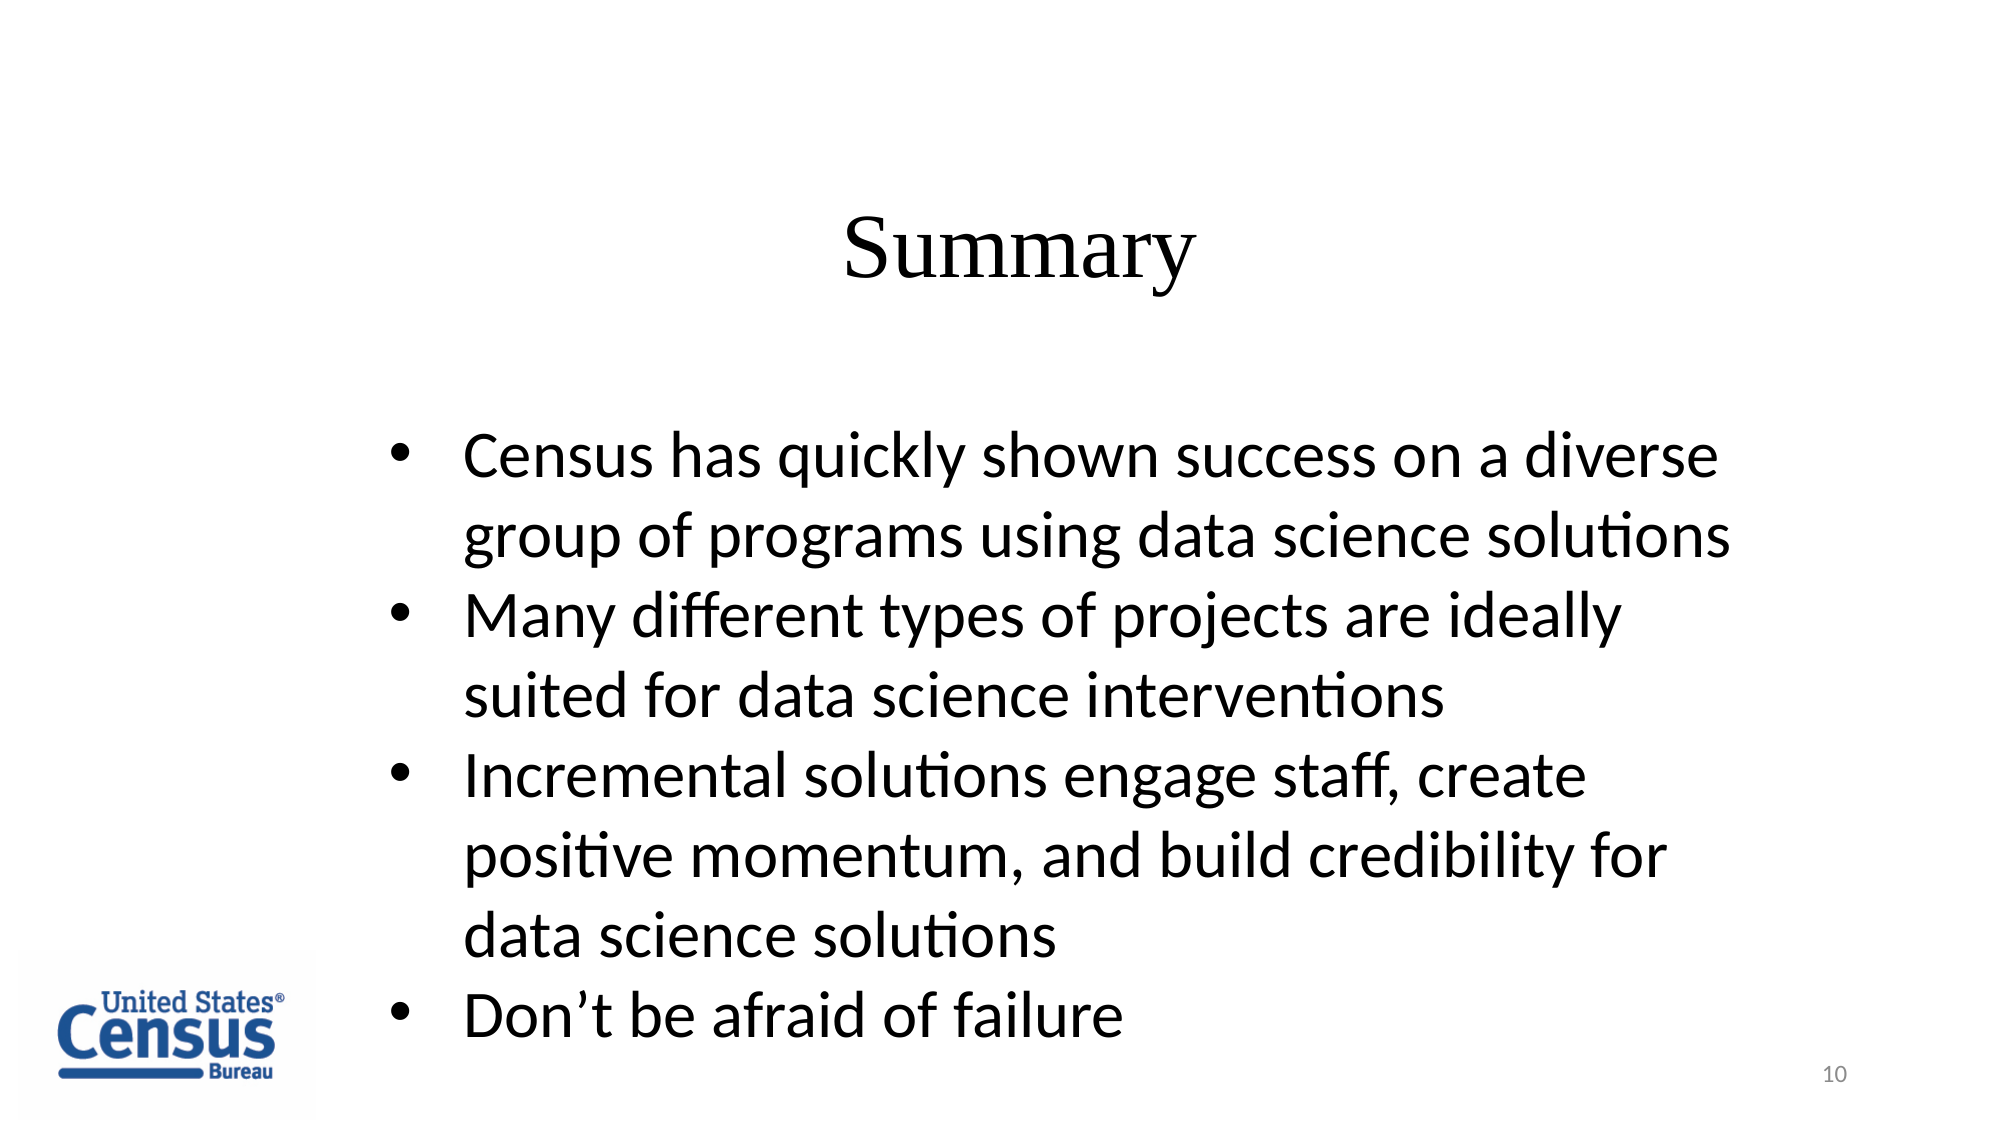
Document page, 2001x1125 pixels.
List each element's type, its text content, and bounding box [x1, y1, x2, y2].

picture [18, 950, 316, 1120]
slide_number 10 [1752, 1042, 1863, 1103]
text_box Summary [267, 191, 1773, 326]
text_box Census has quickly shown success on a diverse group of programs using data science solutions Many different types of projects are ideally suited for data science interventions Incremental solutions engage staff, create positive momentum, and build credibility for data science solutions Don’t be afraid of failure [373, 403, 1752, 1104]
